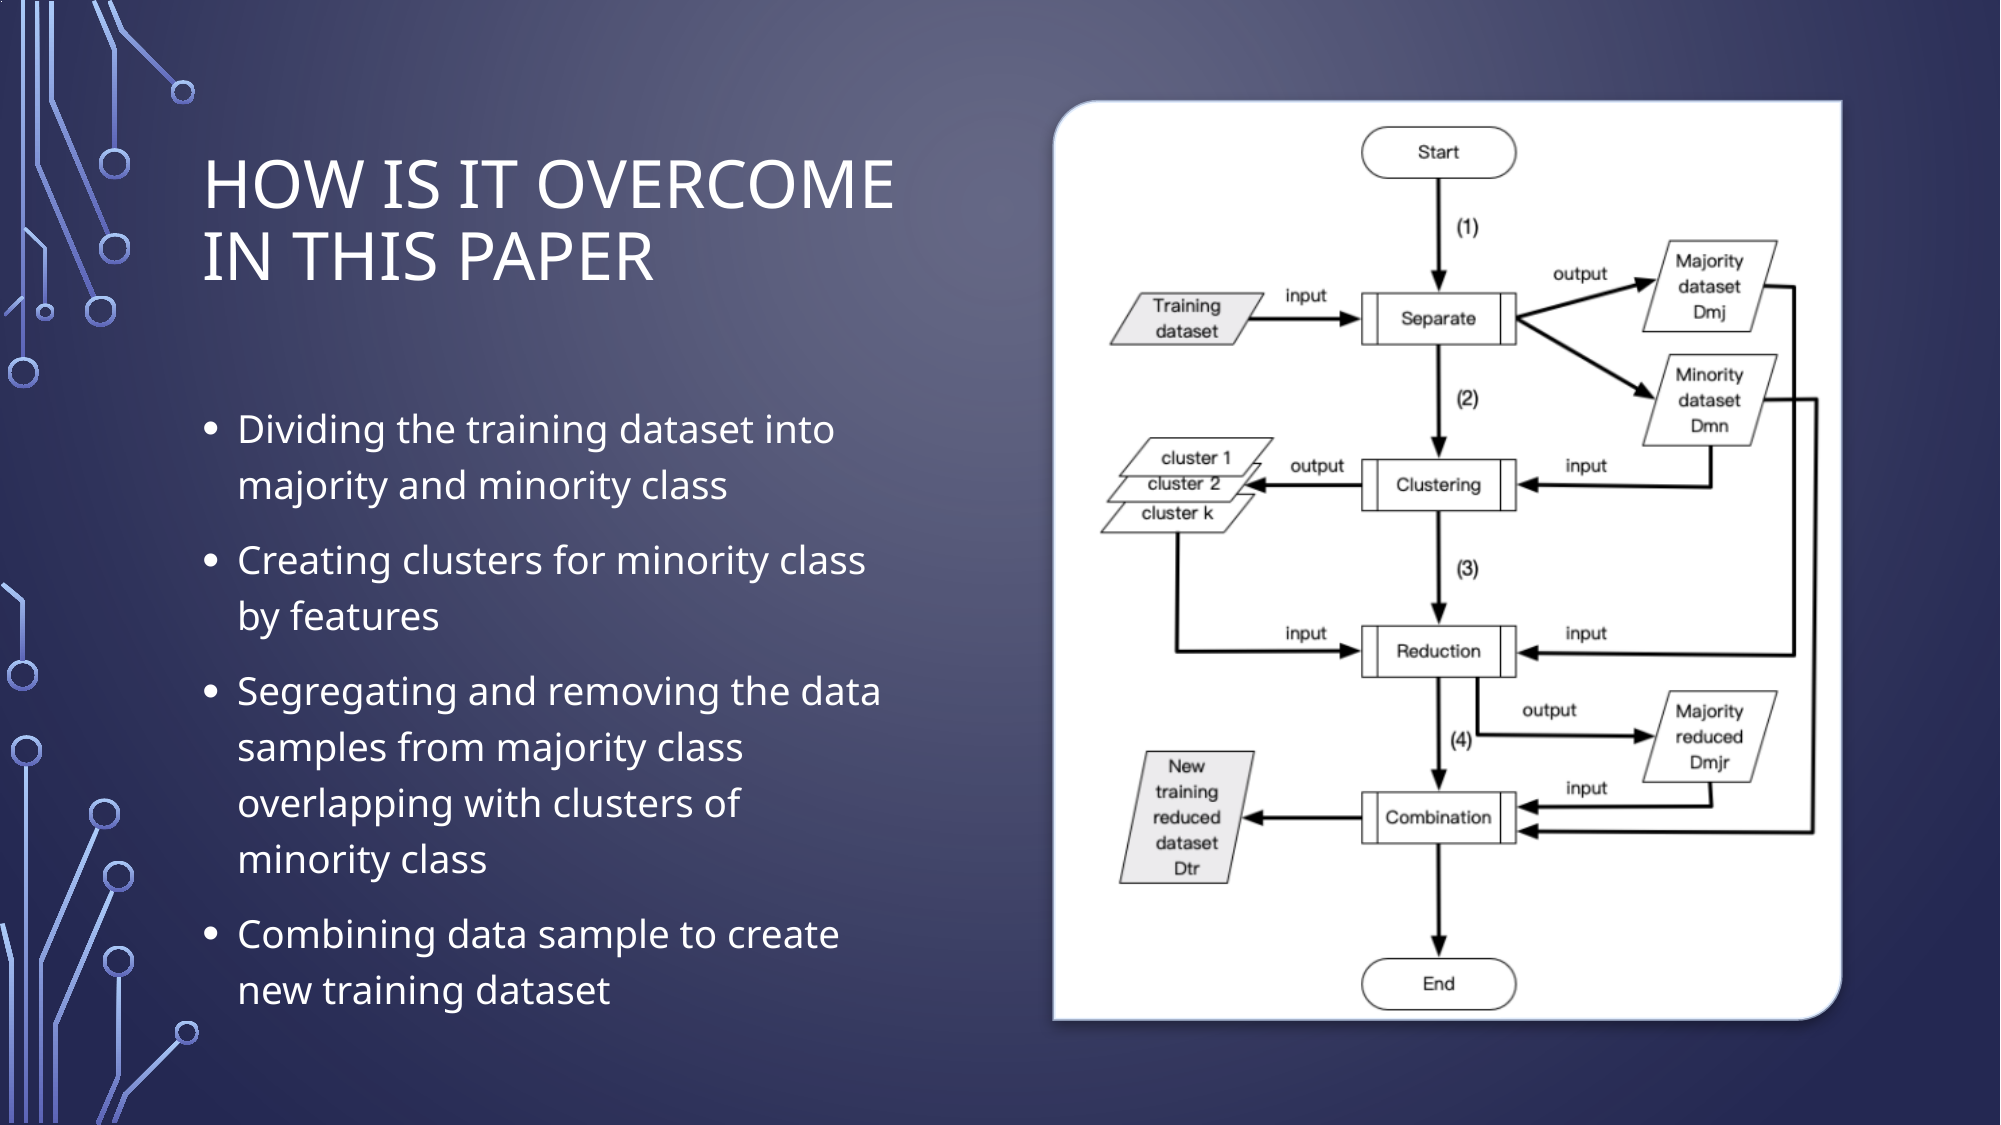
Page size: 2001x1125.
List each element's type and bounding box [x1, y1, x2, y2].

text_box [0, 0, 201, 1125]
picture [201, 0, 2000, 1125]
